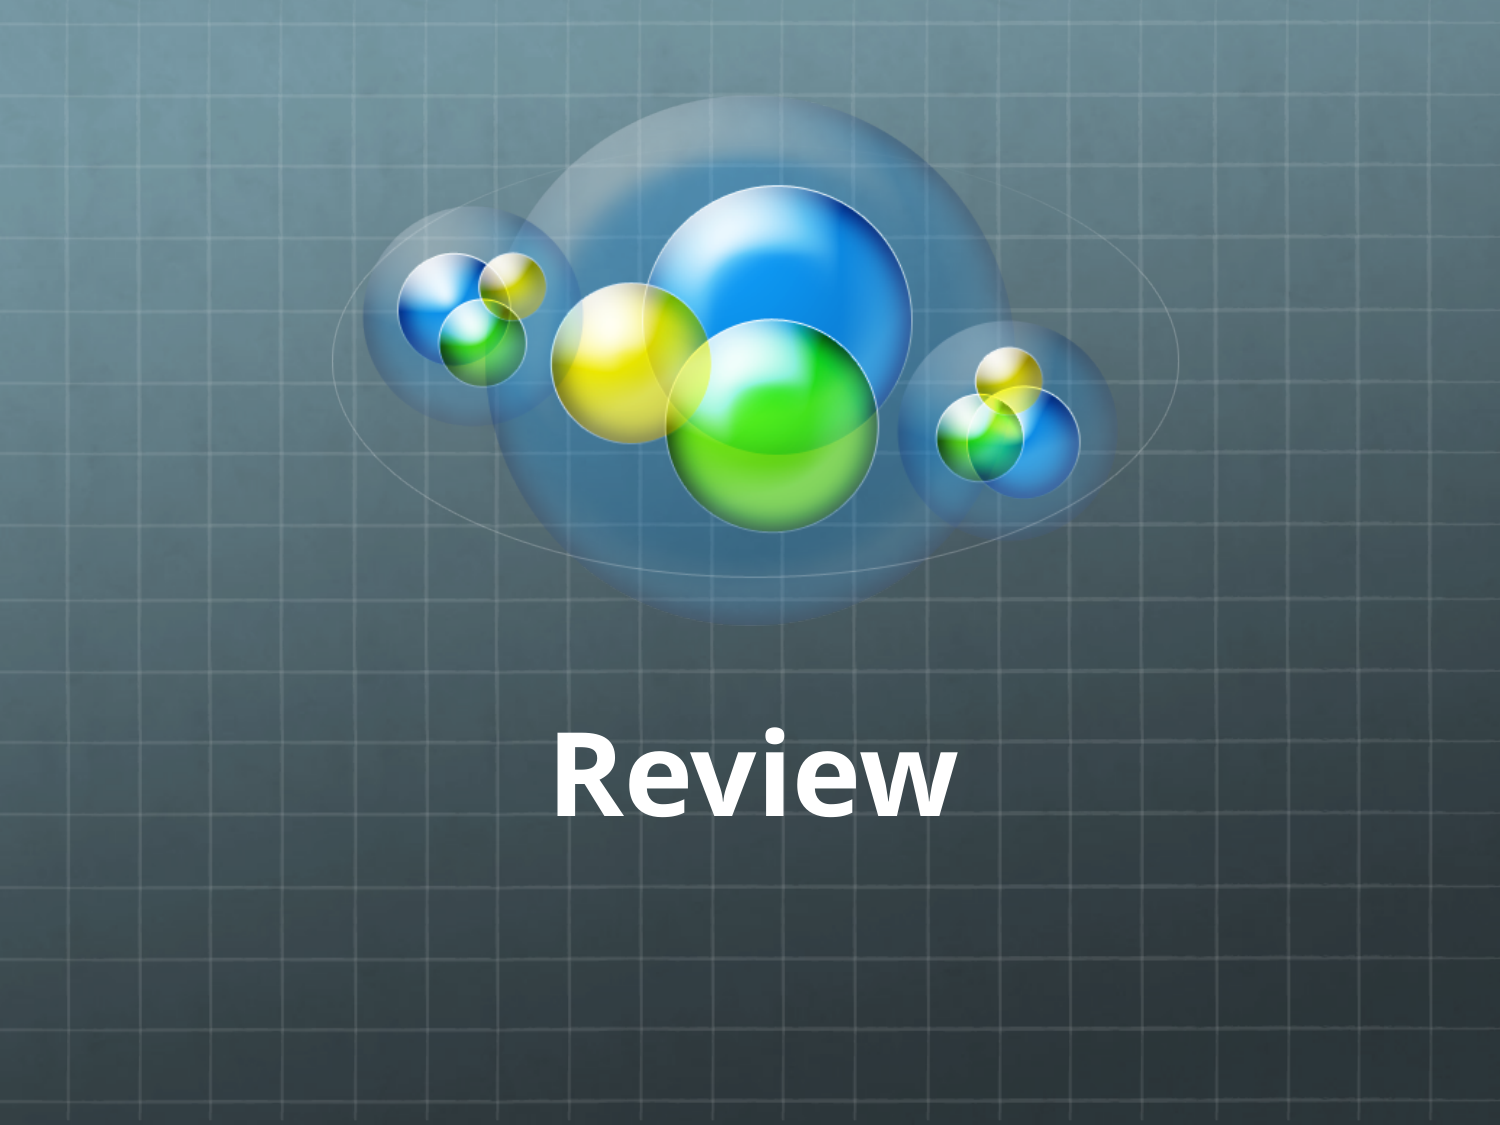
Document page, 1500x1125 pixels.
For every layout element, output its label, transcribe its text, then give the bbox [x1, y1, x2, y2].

picture [0, 0, 1500, 1125]
title Review [134, 681, 1372, 848]
